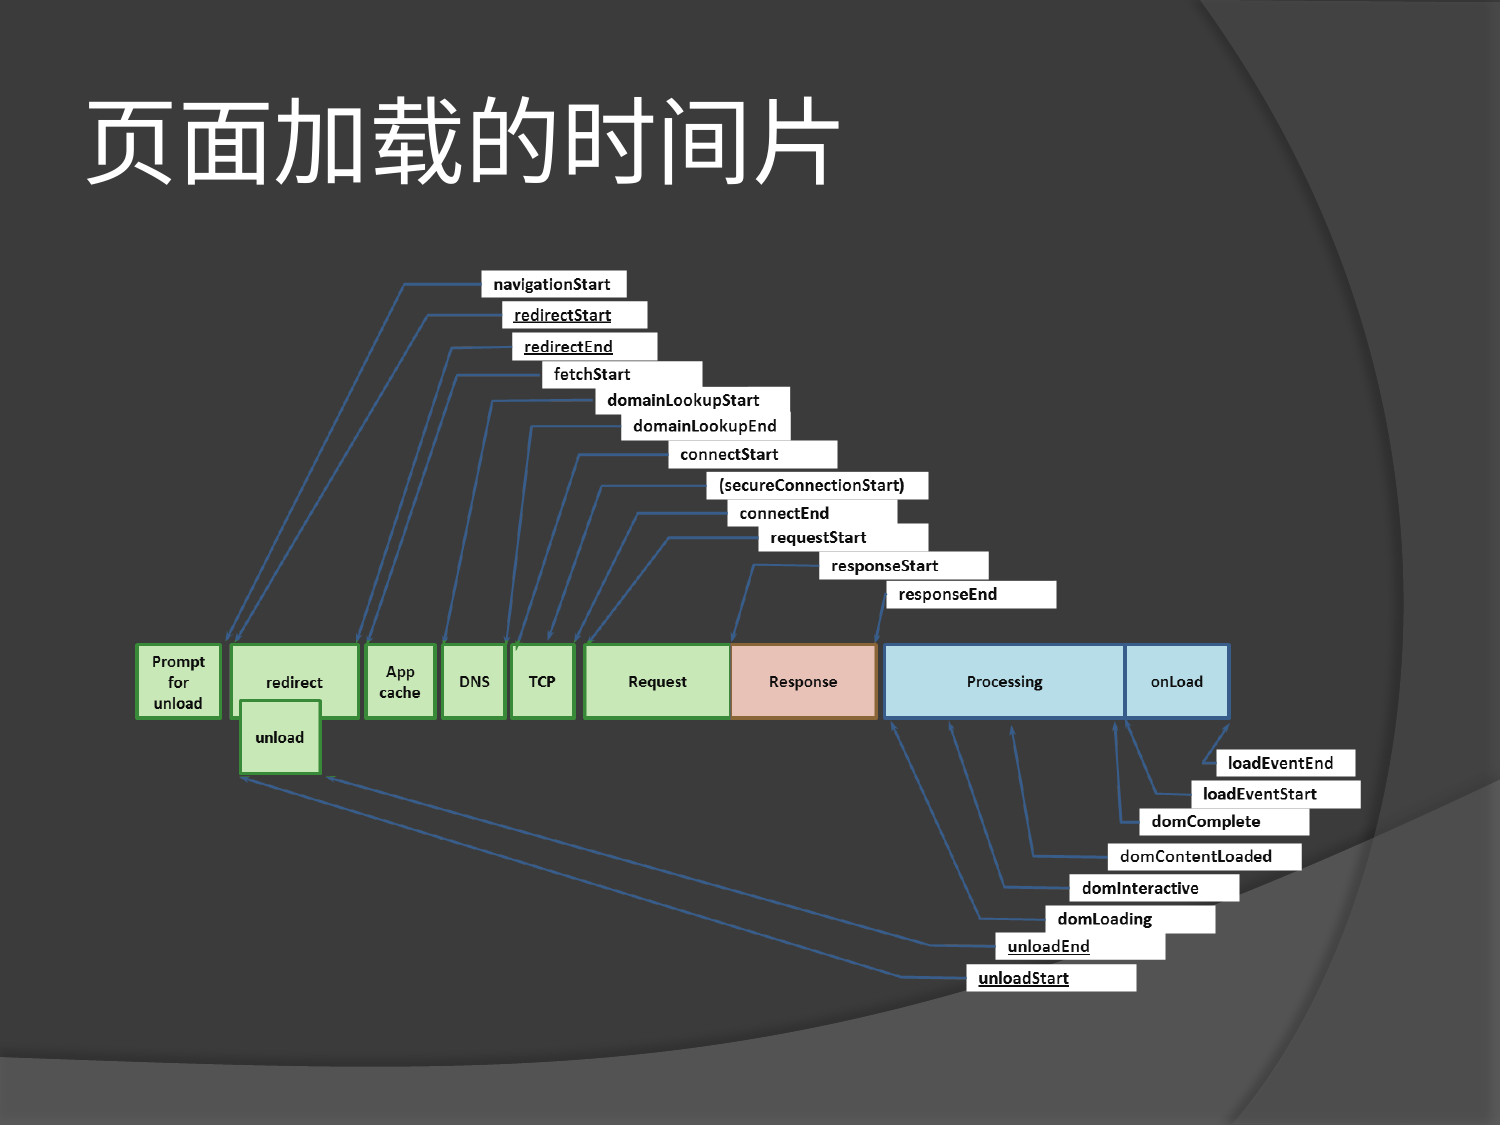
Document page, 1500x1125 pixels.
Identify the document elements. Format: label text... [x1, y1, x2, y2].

title 页面加载的时间片 [75, 45, 1300, 233]
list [135, 266, 1361, 999]
